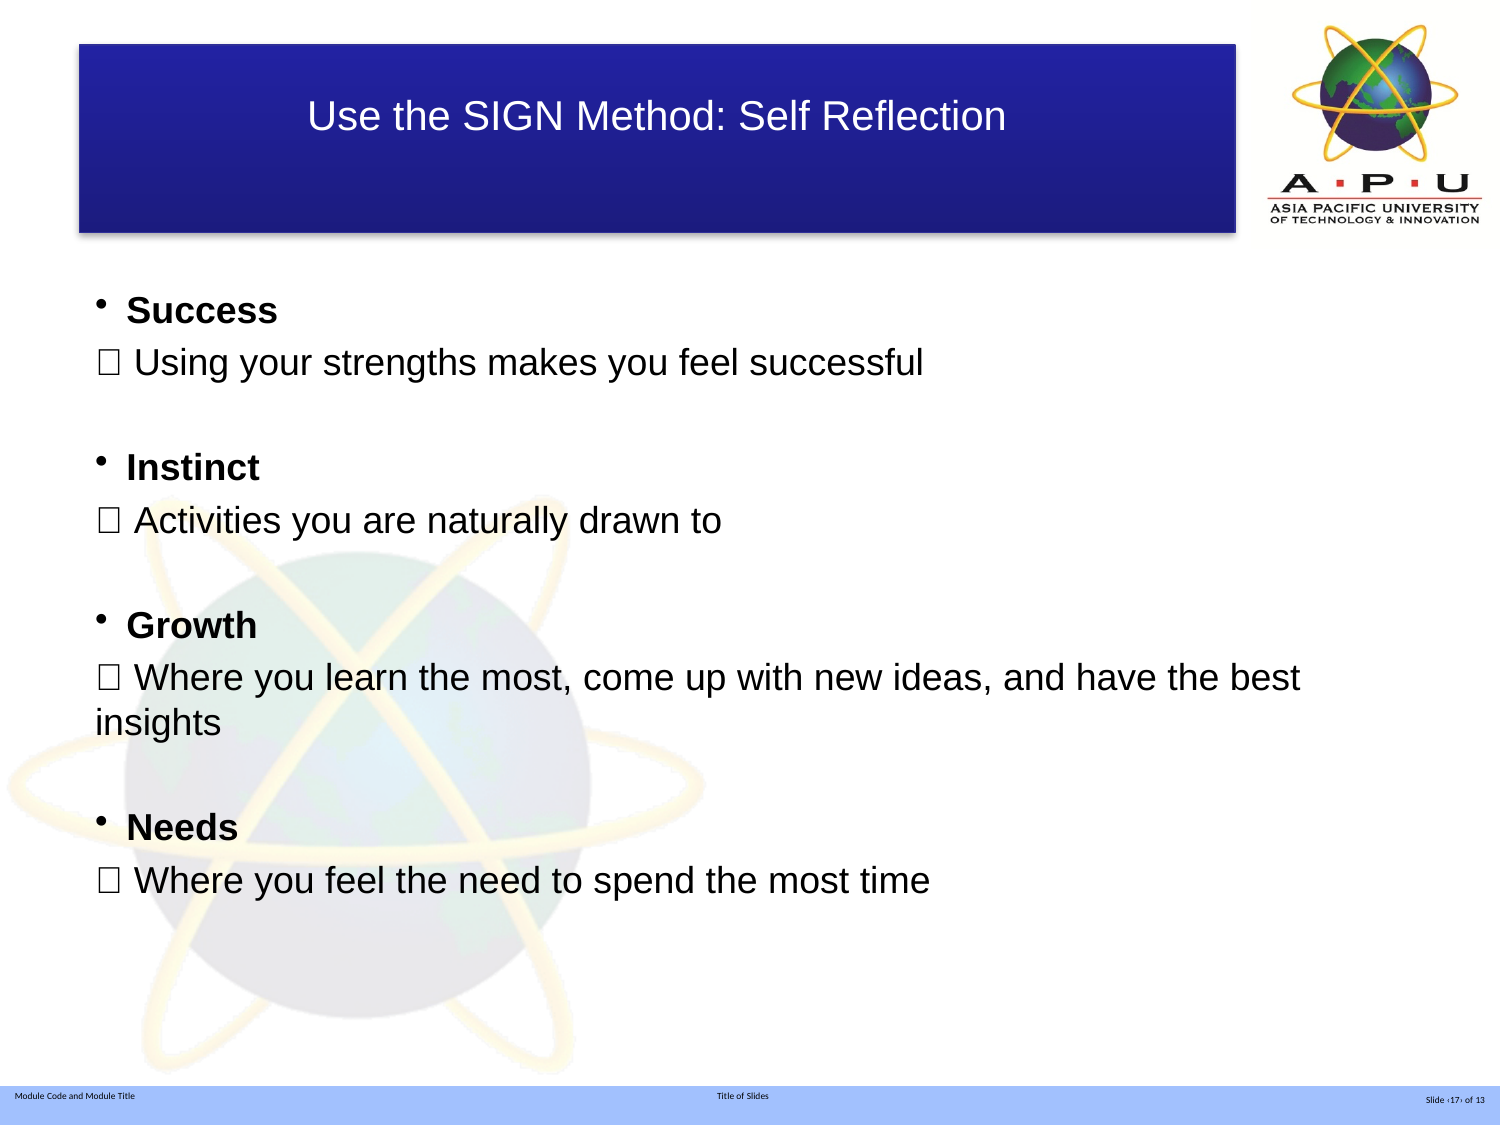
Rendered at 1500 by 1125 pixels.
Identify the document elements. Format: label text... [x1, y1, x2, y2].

picture [1251, 0, 1500, 249]
list Success  Using your strengths makes you feel successful Instinct  Activities you are naturally drawn to Growth  Where you learn the most, come up with new ideas, and have the best insights Needs  Where you feel the need to spend the most time [79, 278, 1430, 1021]
footer Slide ‹17› of 13 [1024, 1086, 1500, 1125]
title Use the SIGN Method: Self Reflection [79, 44, 1236, 233]
